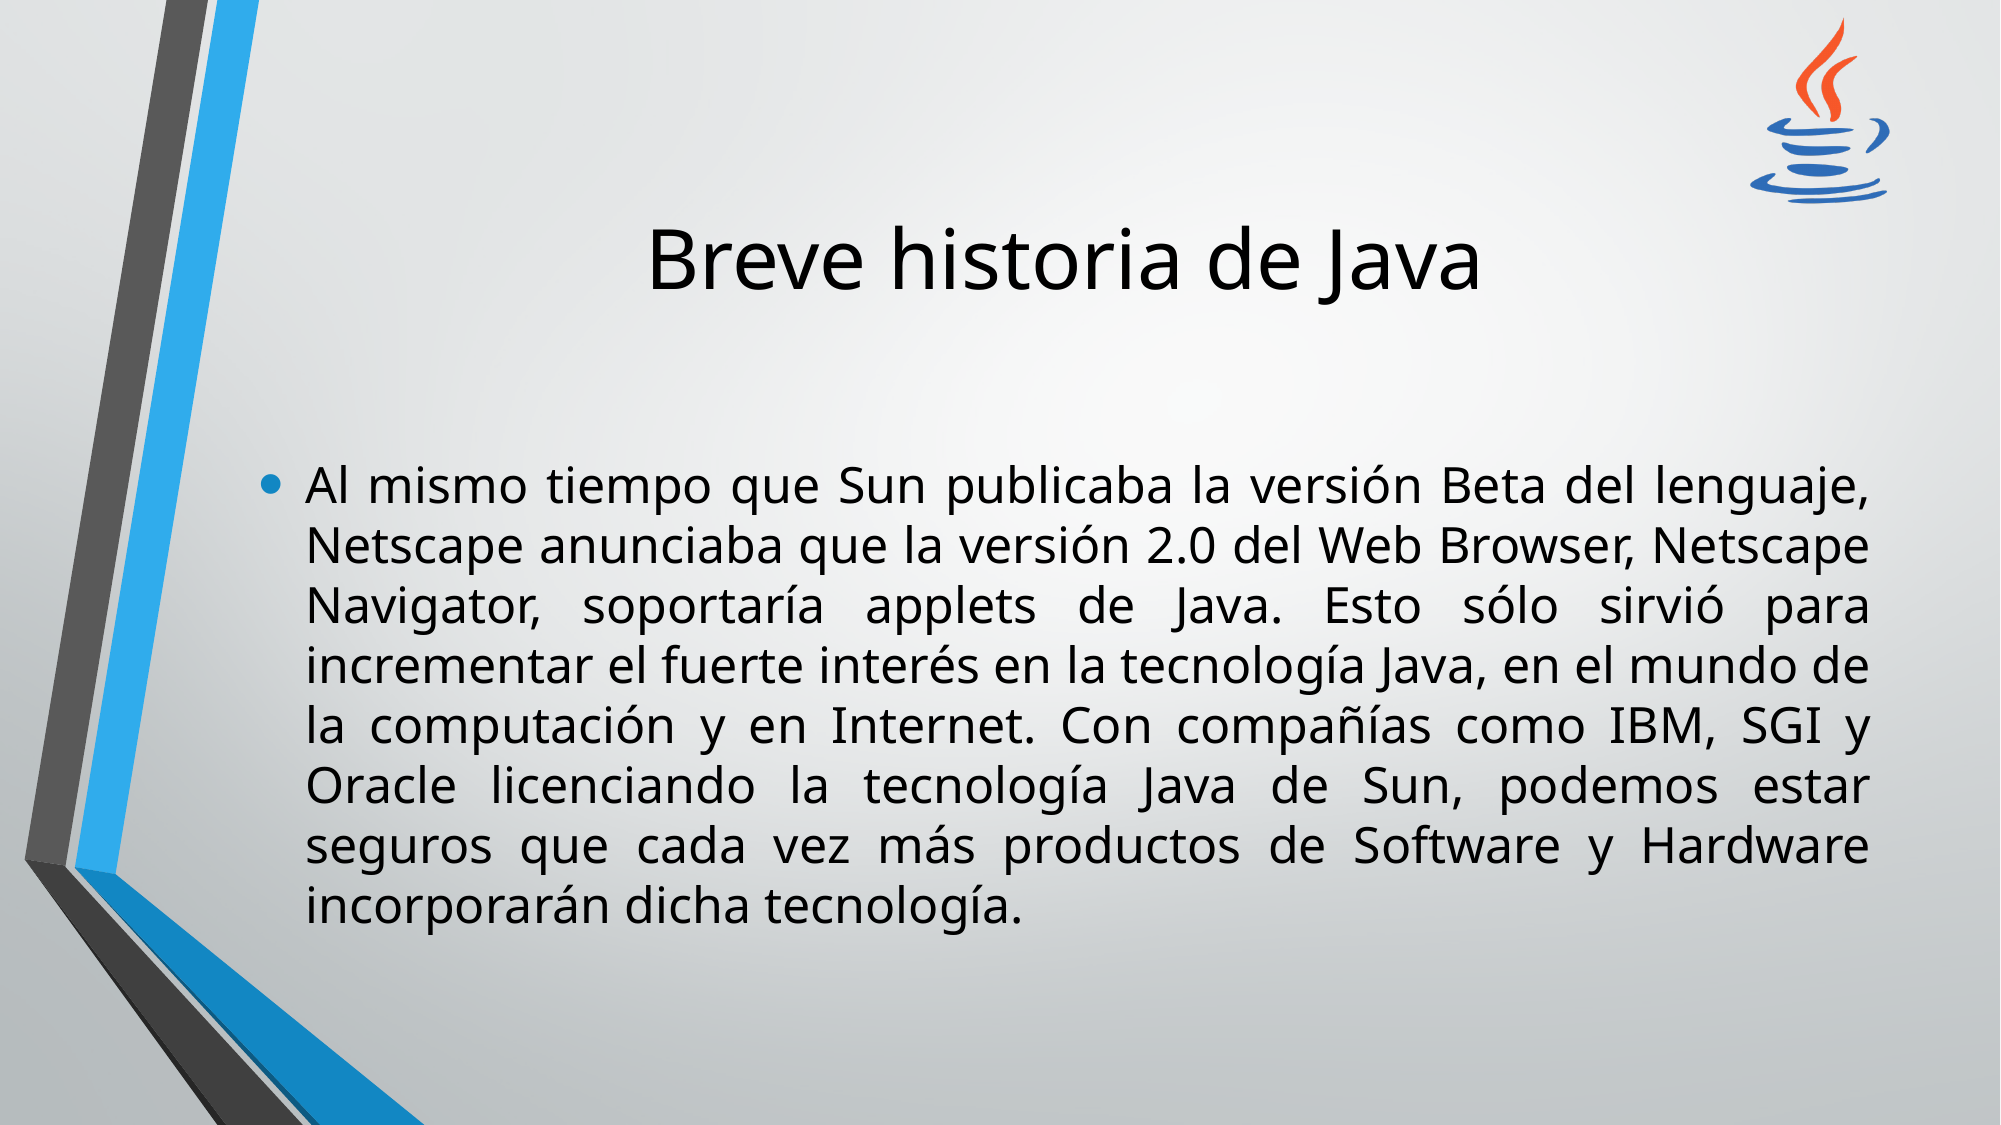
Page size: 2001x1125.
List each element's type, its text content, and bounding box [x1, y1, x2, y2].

picture [1719, 8, 1928, 217]
list Al mismo tiempo que Sun publicaba la versión Beta del lenguaje, Netscape anunciaba que la versión 2.0 del Web Browser, Netscape Navigator, soportaría applets de Java. Esto sólo sirvió para incrementar el fuerte interés en la tecnología Java, en el mundo de la computación y en Internet. Con compañías como IBM, SGI y Oracle licenciando la tecnología Java de Sun, podemos estar seguros que cada vez más productos de Software y Hardware incorporarán dicha tecnología. [243, 437, 1887, 950]
title Breve historia de Java [243, 112, 1887, 400]
